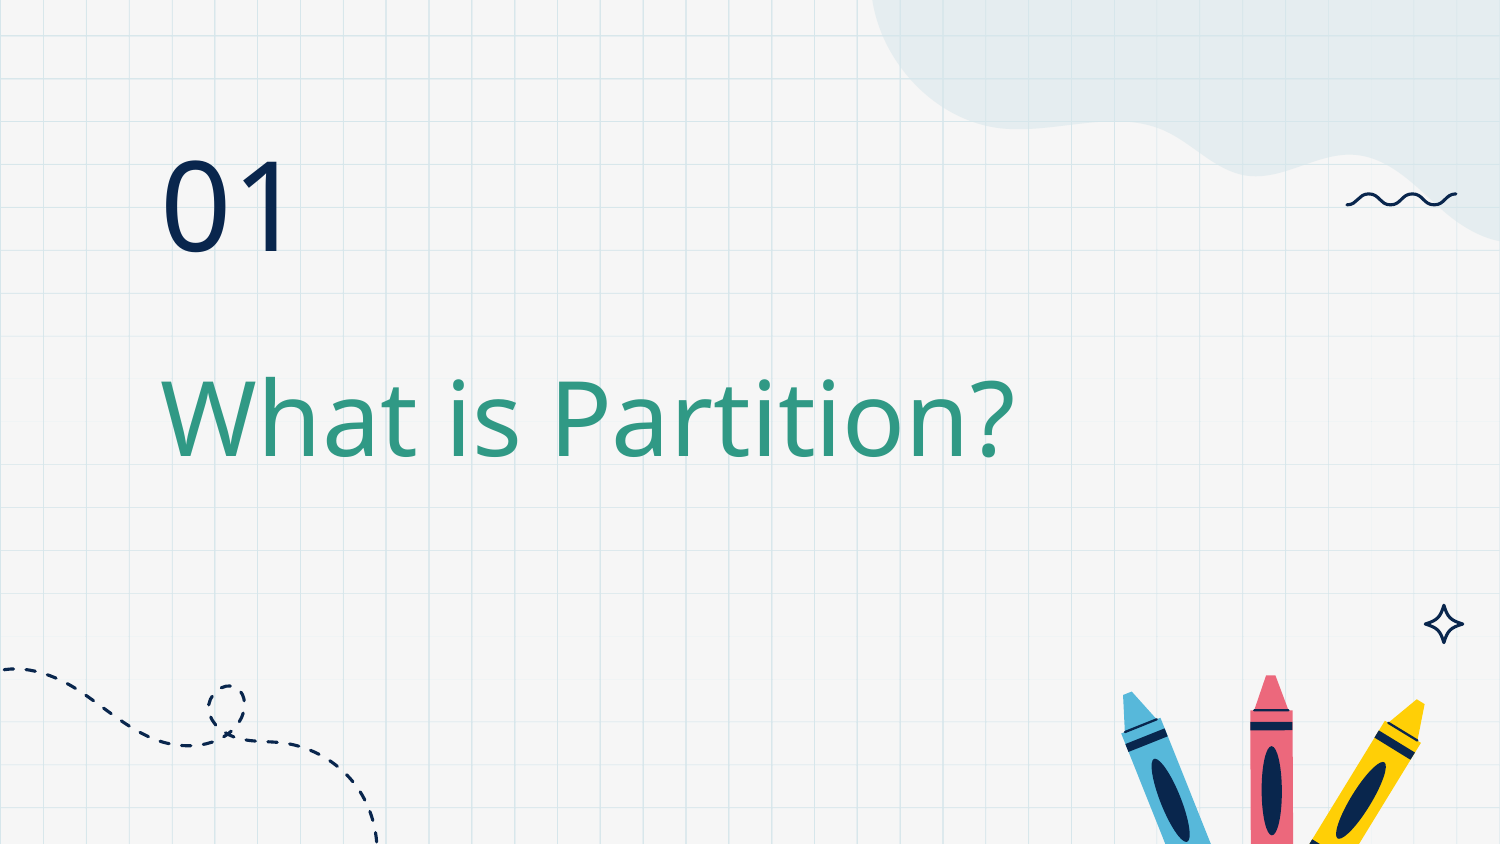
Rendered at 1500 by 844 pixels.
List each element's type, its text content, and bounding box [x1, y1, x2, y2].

picture [0, 0, 1500, 844]
title What is Partition? [145, 291, 1183, 539]
title 01 [145, 140, 417, 291]
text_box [1120, 675, 1425, 844]
